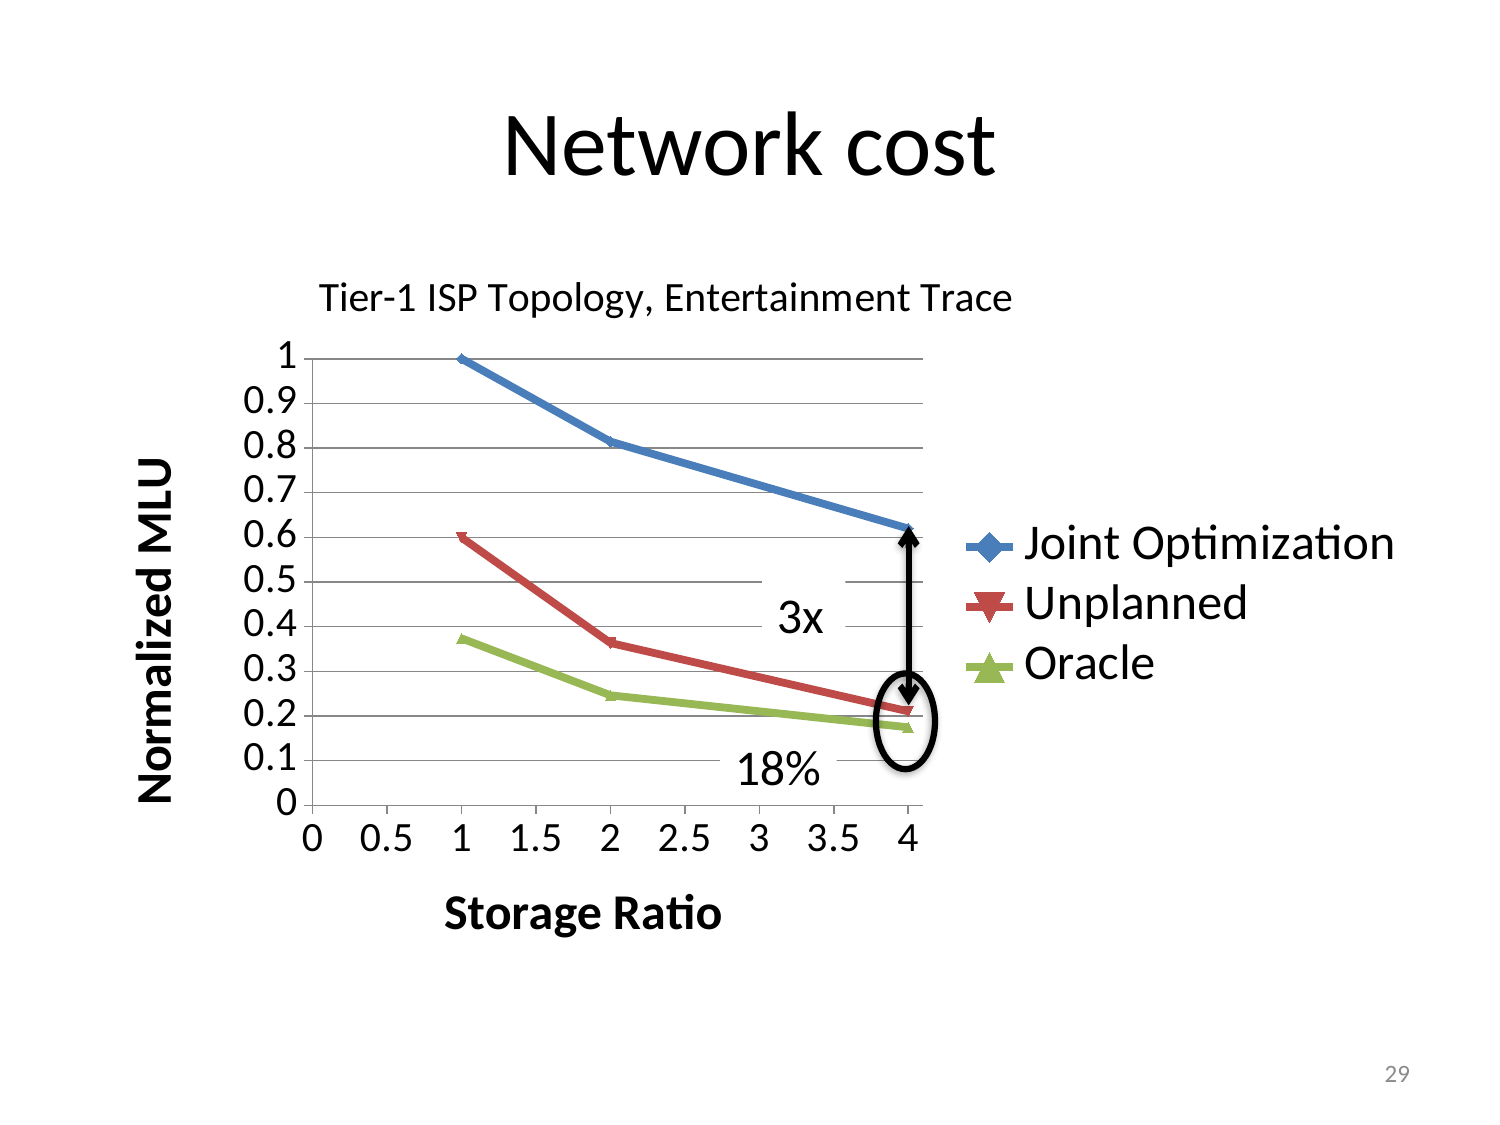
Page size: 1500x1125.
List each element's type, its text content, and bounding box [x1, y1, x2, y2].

slide_number 29 [1074, 1042, 1425, 1103]
title Network cost [75, 45, 1425, 233]
chart [109, 232, 1426, 983]
